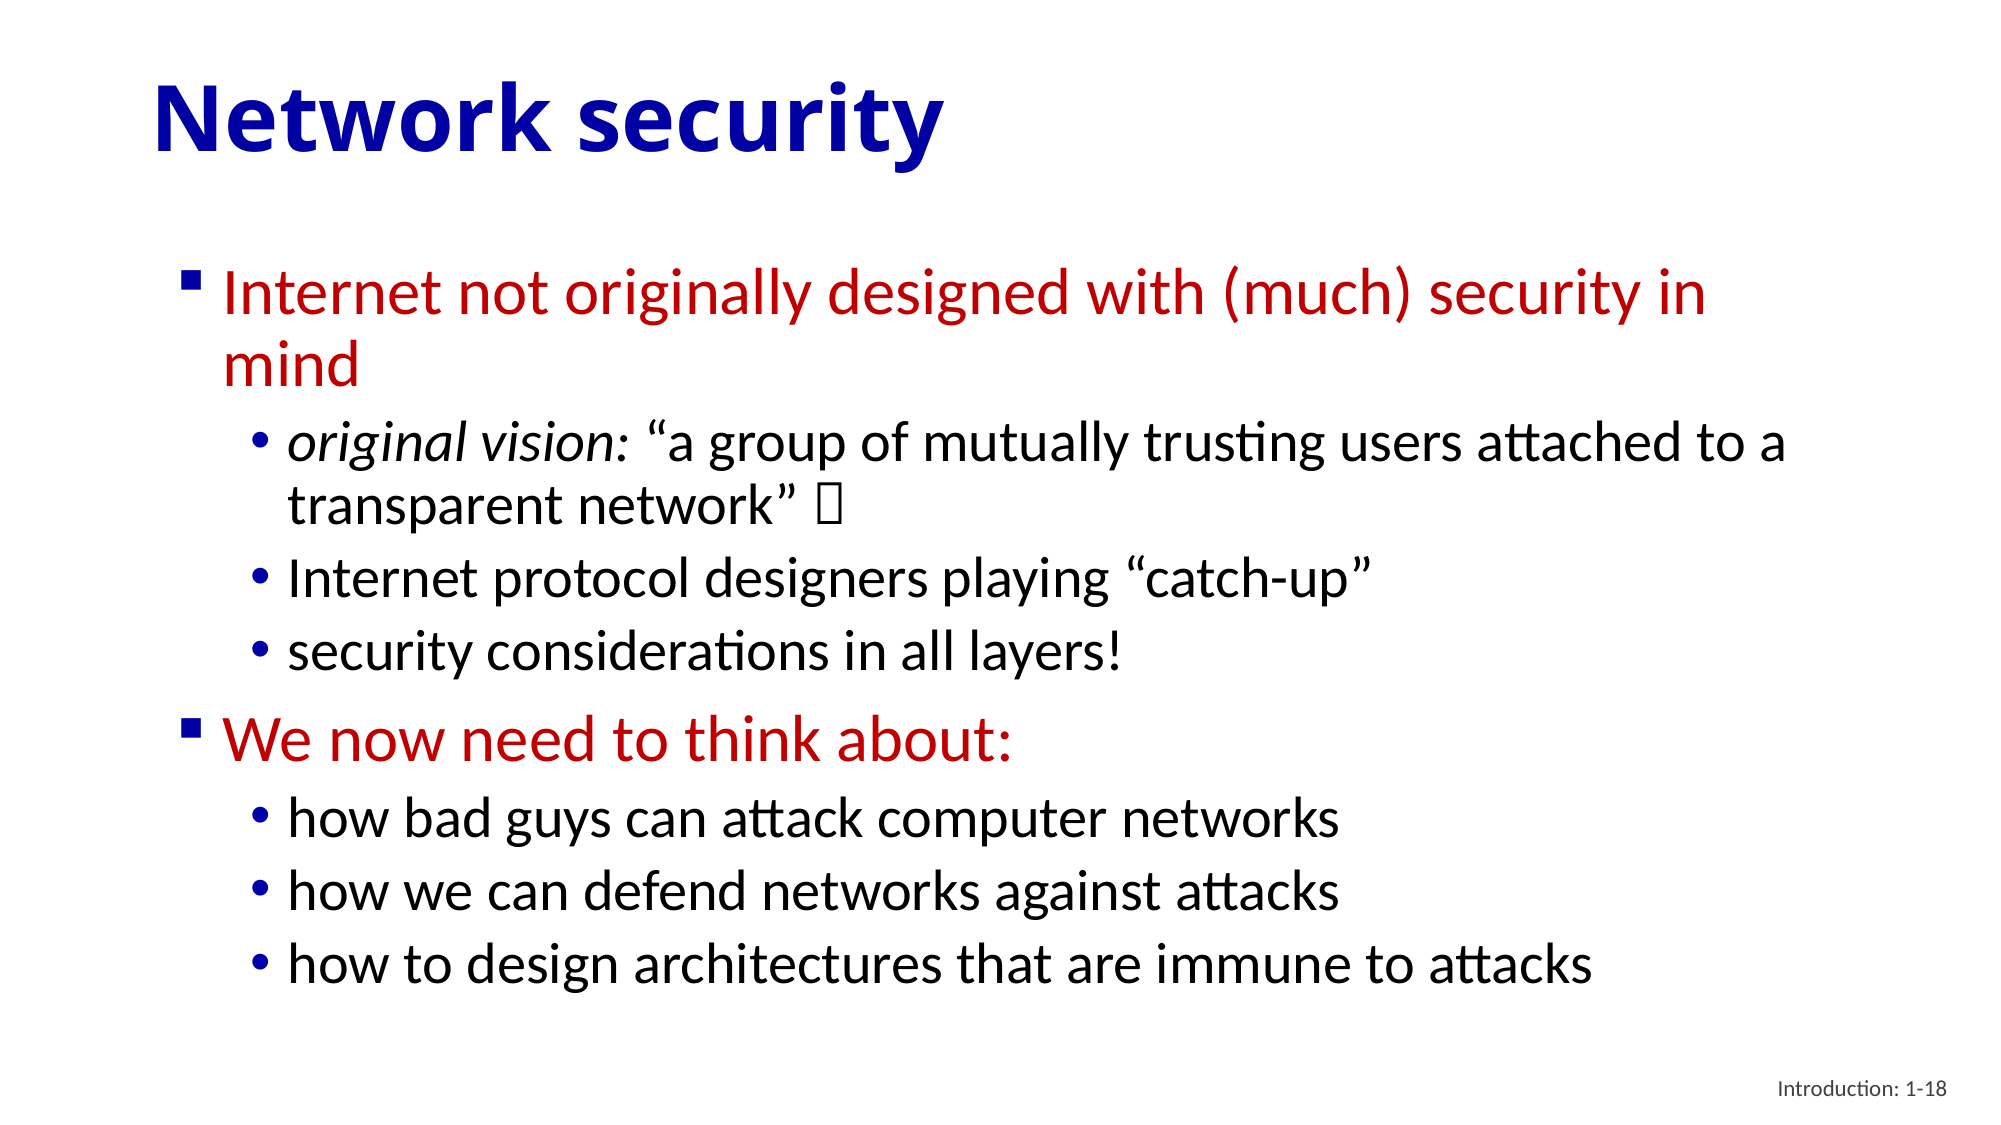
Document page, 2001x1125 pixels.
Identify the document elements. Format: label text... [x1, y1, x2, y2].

text_box Internet not originally designed with (much) security in mind original vision: “a group of mutually trusting users attached to a transparent network”  Internet protocol designers playing “catch-up” security considerations in all layers! We now need to think about: how bad guys can attack computer networks how we can defend networks against attacks how to design architectures that are immune to attacks [160, 249, 1858, 1057]
title Network security [135, 47, 1861, 195]
slide_number Introduction: 1-18 [1512, 1056, 1963, 1117]
